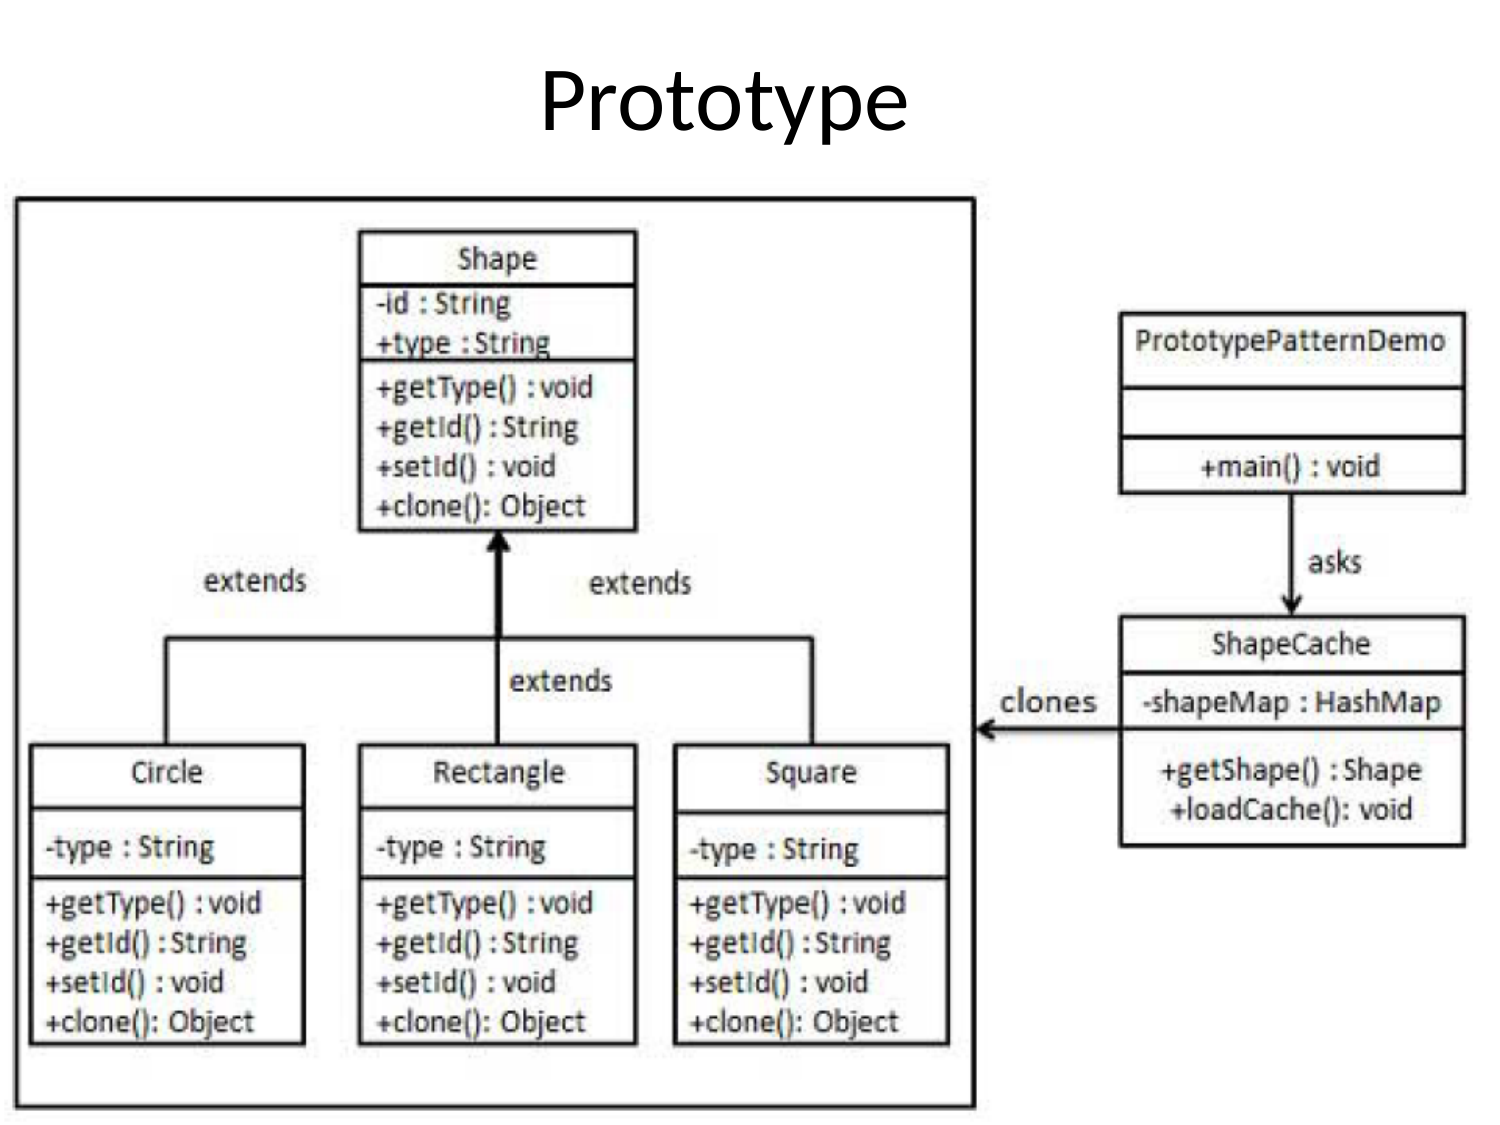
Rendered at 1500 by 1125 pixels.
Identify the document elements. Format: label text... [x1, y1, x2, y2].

picture [0, 162, 1474, 1125]
title Prototype [87, 0, 1363, 160]
